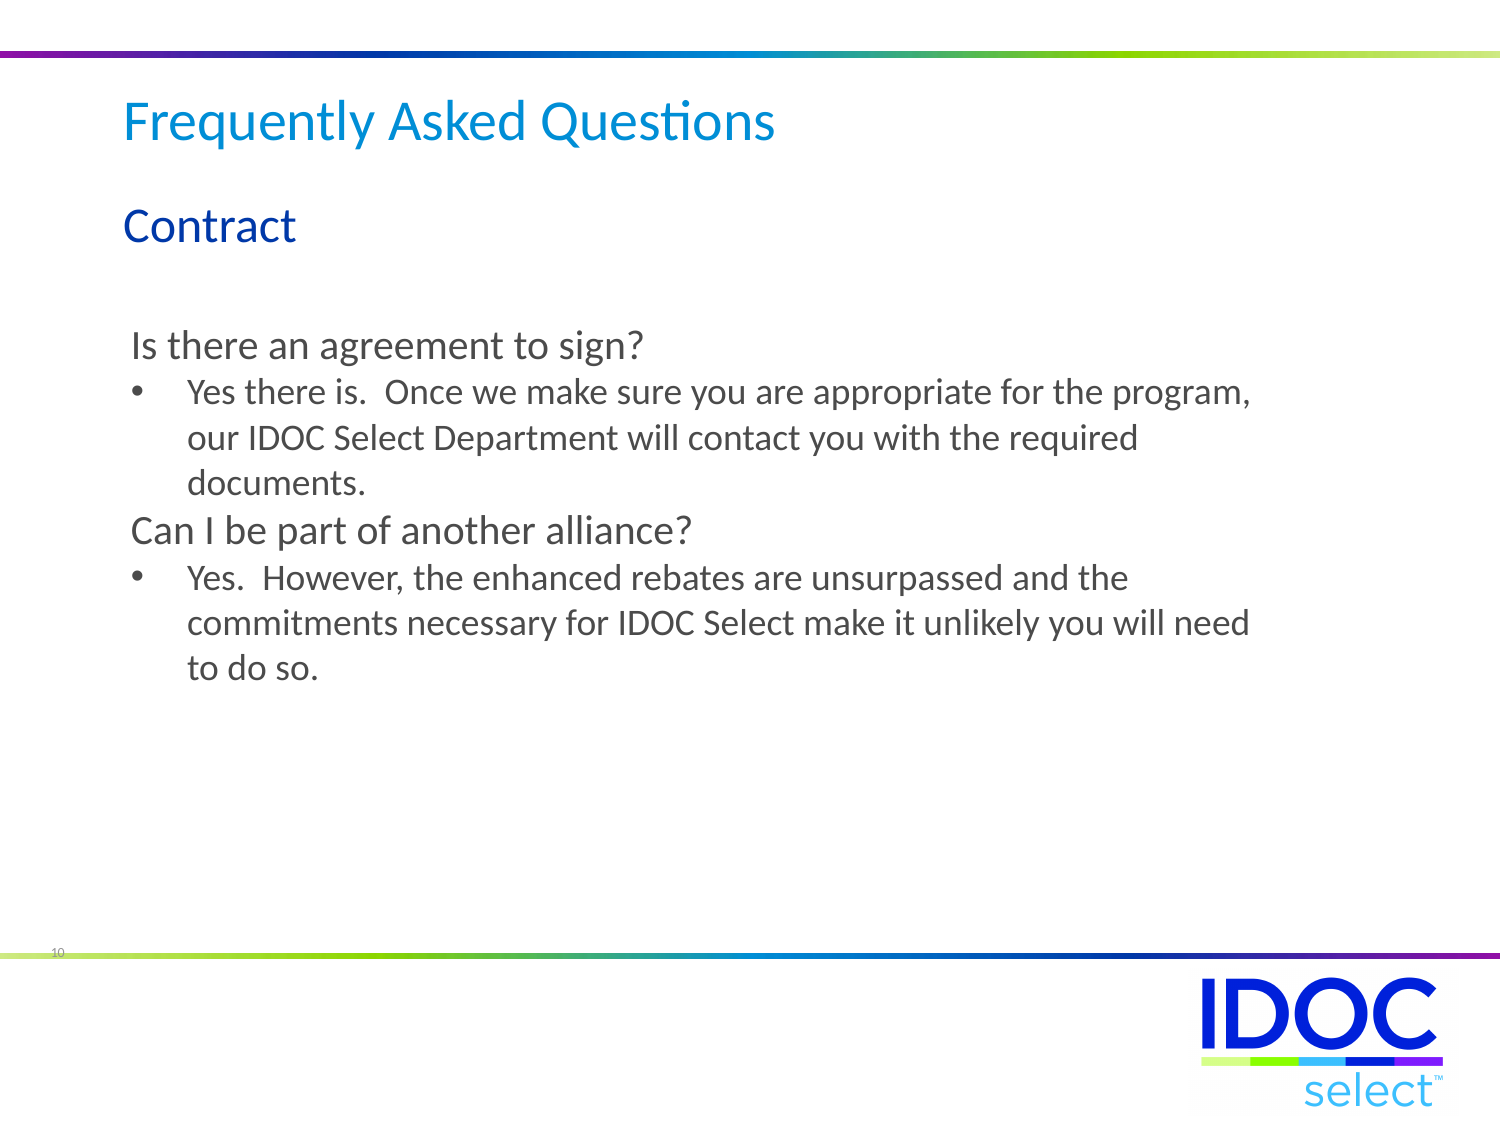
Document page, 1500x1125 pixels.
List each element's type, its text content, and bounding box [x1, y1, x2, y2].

picture [0, 51, 724, 58]
picture [1188, 968, 1459, 1116]
picture [792, 51, 1500, 58]
text_box Contract [108, 184, 1164, 249]
subtitle Is there an agreement to sign? Yes there is. Once we make sure you are appropriate for the program, our IDOC Select Department will contact you with the required documents. Can I be part of another alliance? Yes. However, the enhanced rebates are unsurpassed and the commitments necessary for IDOC Select make it unlikely you will need to do so. [130, 307, 1291, 806]
picture [777, 953, 1500, 959]
picture [0, 953, 50, 959]
picture [728, 51, 734, 58]
slide_number 10 [50, 929, 127, 975]
picture [127, 953, 708, 959]
text_box Frequently Asked Questions [108, 74, 1164, 138]
picture [766, 953, 773, 959]
